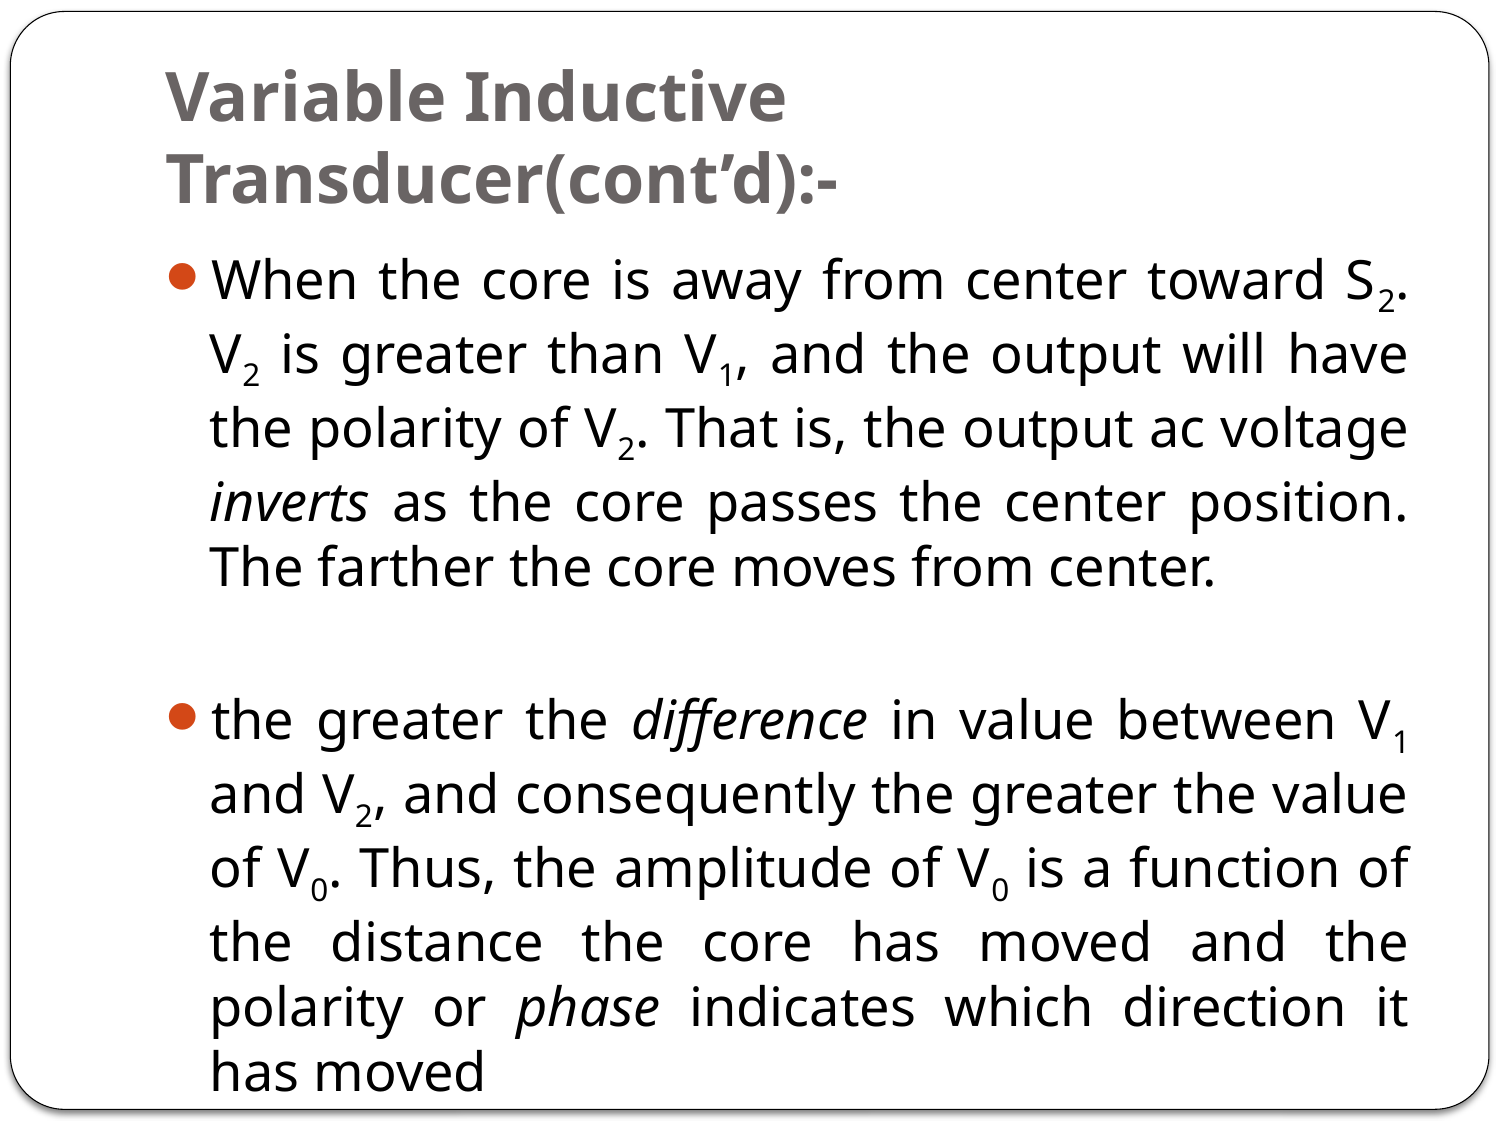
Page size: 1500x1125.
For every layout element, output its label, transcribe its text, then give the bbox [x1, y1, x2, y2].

title Variable Inductive Transducer(cont’d):- [150, 45, 1425, 233]
list When the core is away from center toward S2. V2 is greater than V1, and the output will have the polarity of V2. That is, the output ac voltage inverts as the core passes the center position. The farther the core moves from center. the greater the difference in value between V1 and V2, and consequently the greater the value of V0. Thus, the amplitude of V0 is a function of the distance the core has moved and the polarity or phase indicates which direction it has moved Fig. (6). [150, 237, 1425, 988]
